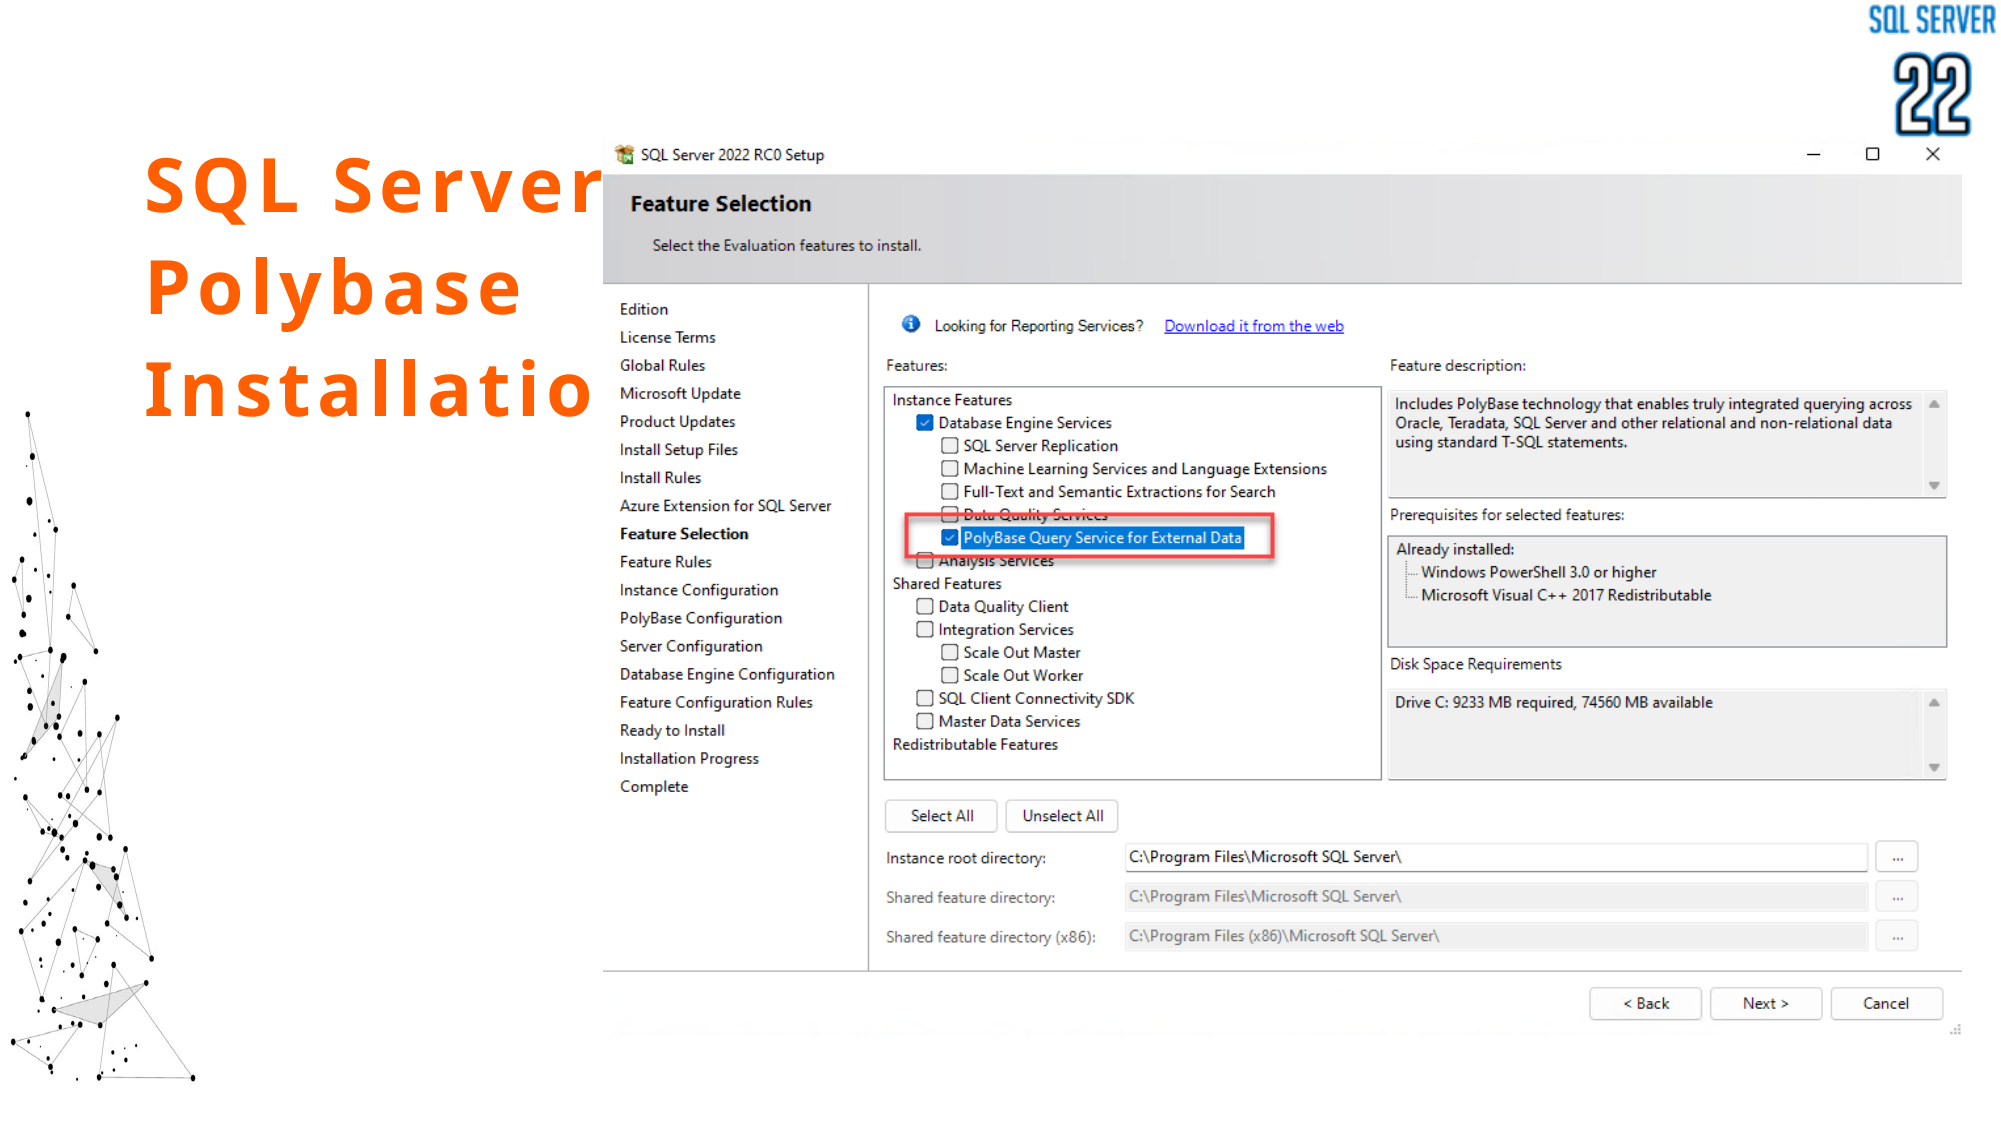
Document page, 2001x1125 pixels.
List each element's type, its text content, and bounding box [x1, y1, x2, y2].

list SQL Server Polybase Installation [129, 140, 603, 250]
picture [603, 140, 1962, 1037]
picture [0, 398, 205, 1093]
picture [1866, 2, 1999, 138]
